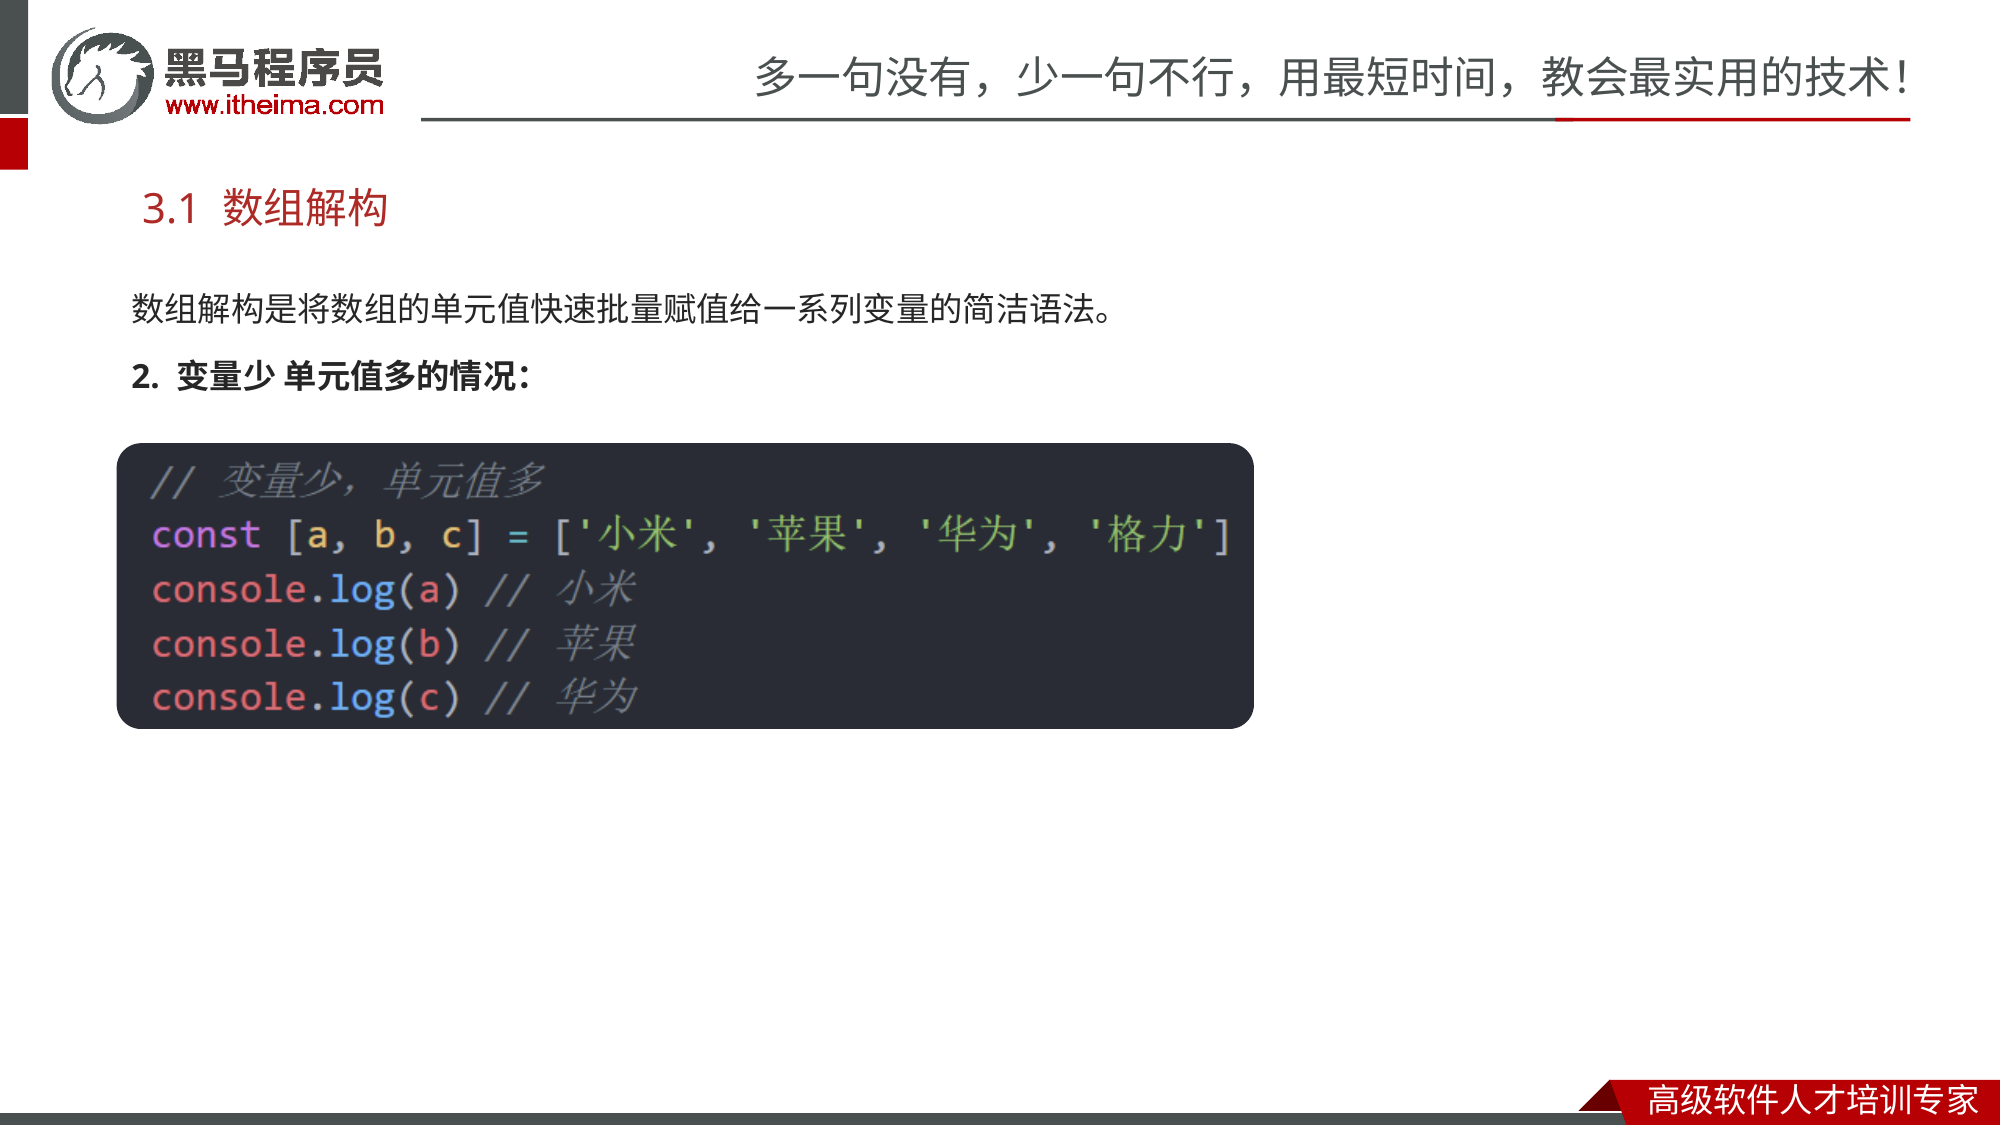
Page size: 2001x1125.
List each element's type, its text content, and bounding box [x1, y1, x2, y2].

title 3.1 数组解构 [116, 164, 1880, 250]
picture [116, 442, 1255, 730]
picture [50, 26, 384, 125]
list 数组解构是将数组的单元值快速批量赋值给一系列变量的简洁语法。 2. 变量少 单元值多的情况： [116, 261, 1757, 1008]
